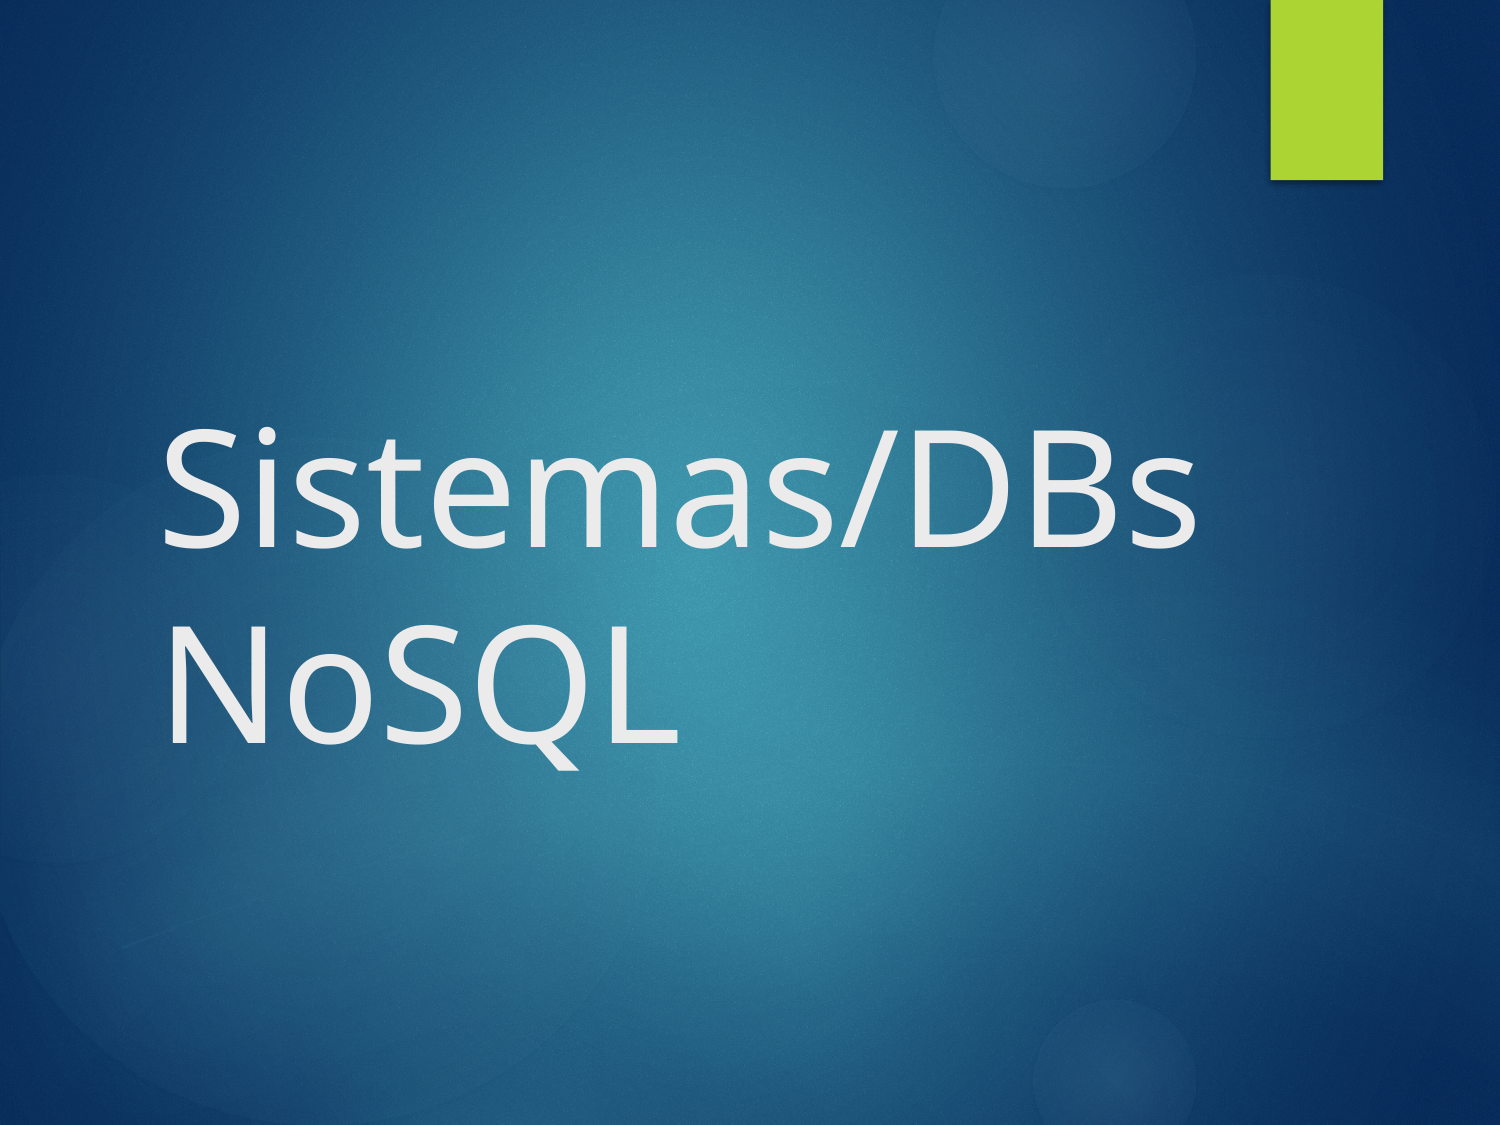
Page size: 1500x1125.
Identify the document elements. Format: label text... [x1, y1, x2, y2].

title Sistemas/DBs NoSQL [142, 237, 1229, 784]
